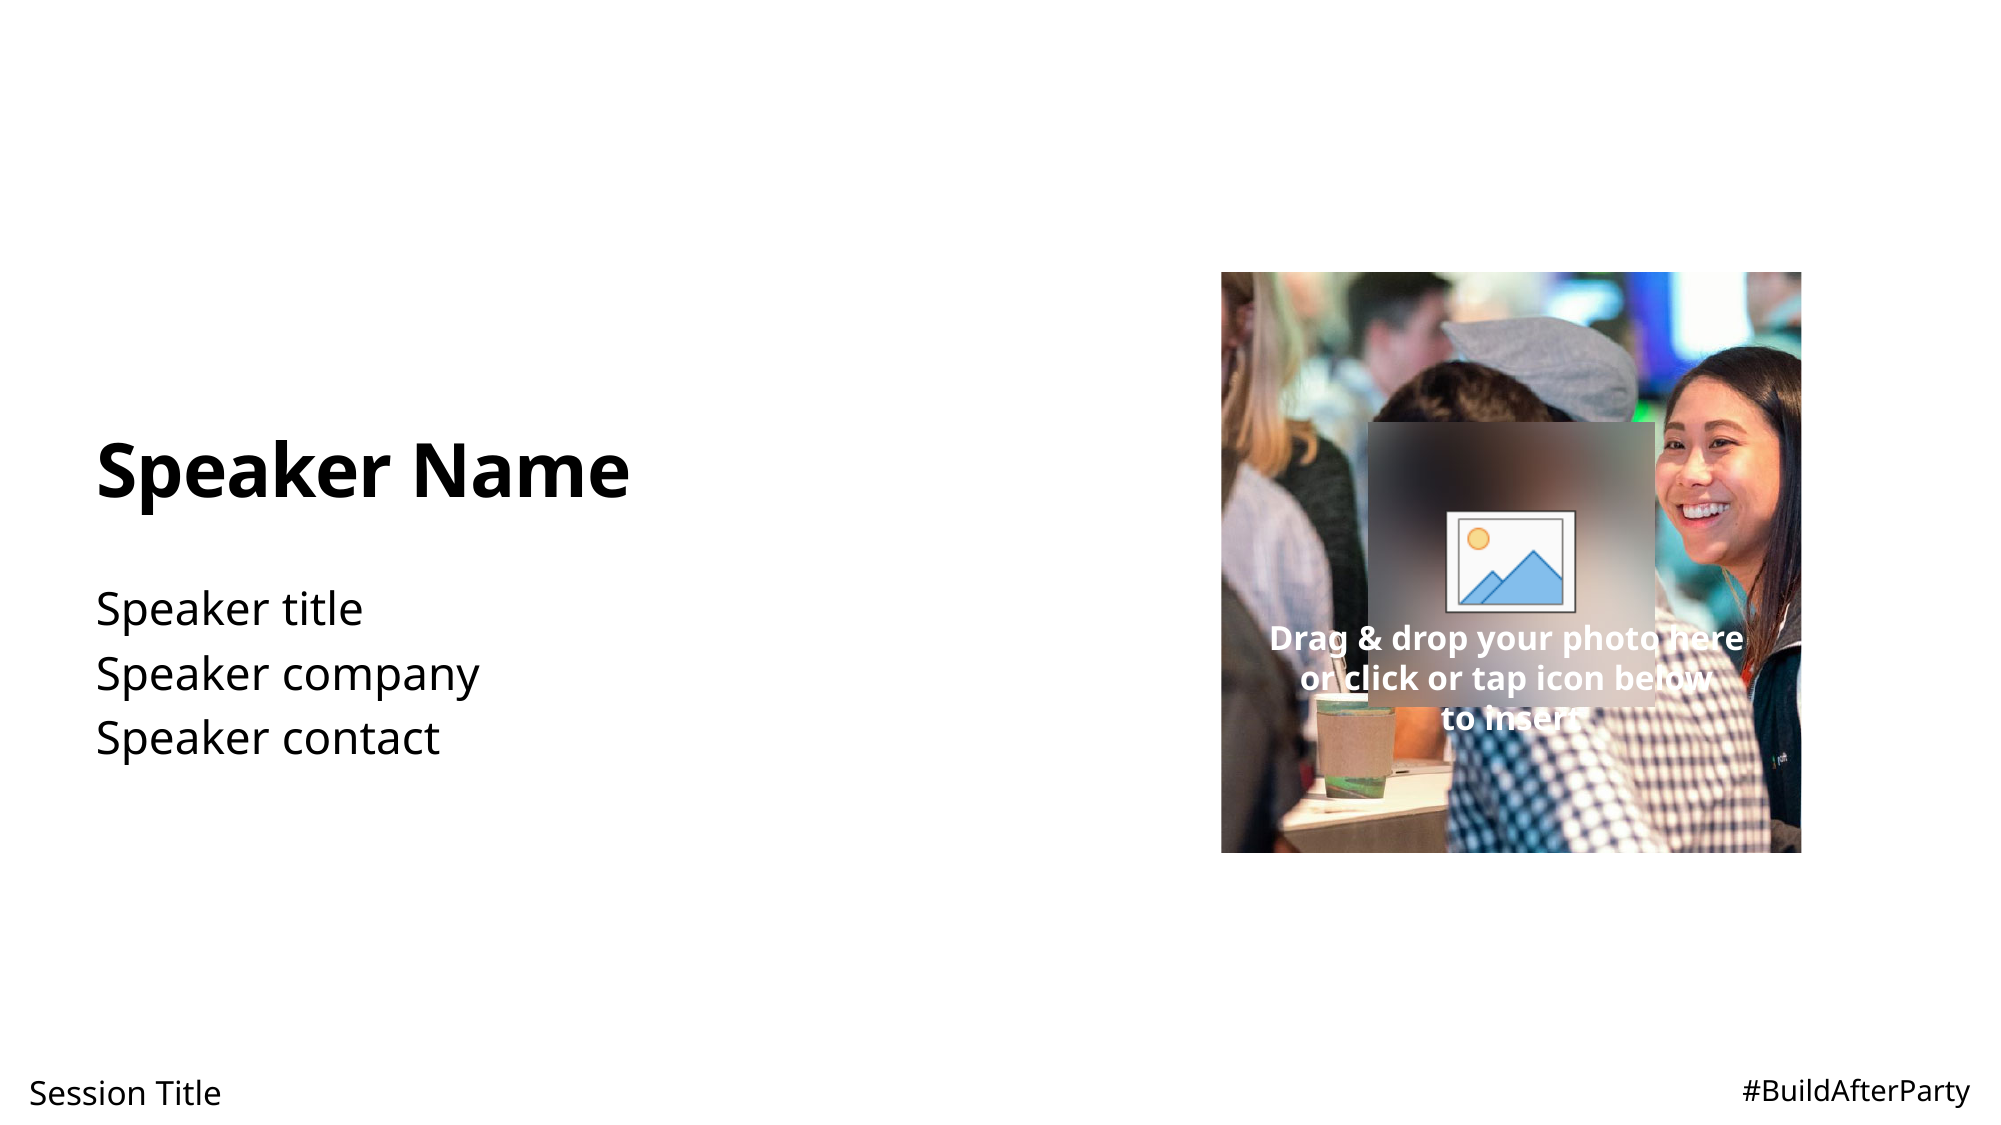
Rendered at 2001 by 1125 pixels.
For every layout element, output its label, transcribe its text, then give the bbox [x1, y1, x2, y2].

picture [1221, 272, 1802, 853]
title Speaker Name [96, 421, 1000, 513]
list Session Title [29, 1071, 388, 1113]
list Speaker title Speaker company Speaker contact [95, 579, 1001, 636]
